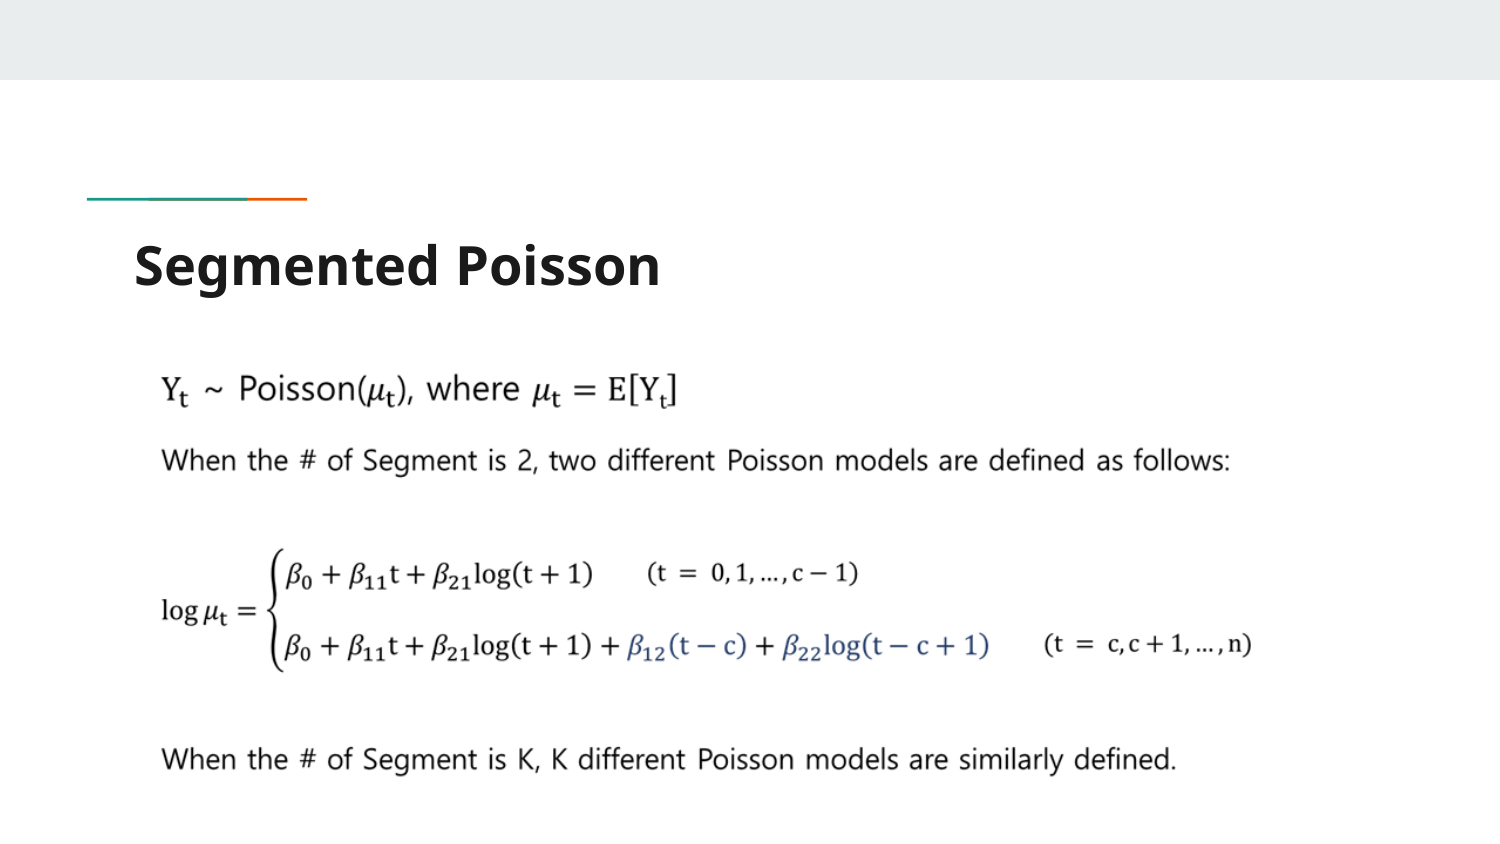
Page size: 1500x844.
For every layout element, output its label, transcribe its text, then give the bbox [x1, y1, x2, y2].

title Segmented Poisson [119, 216, 1381, 305]
picture [144, 356, 1422, 793]
